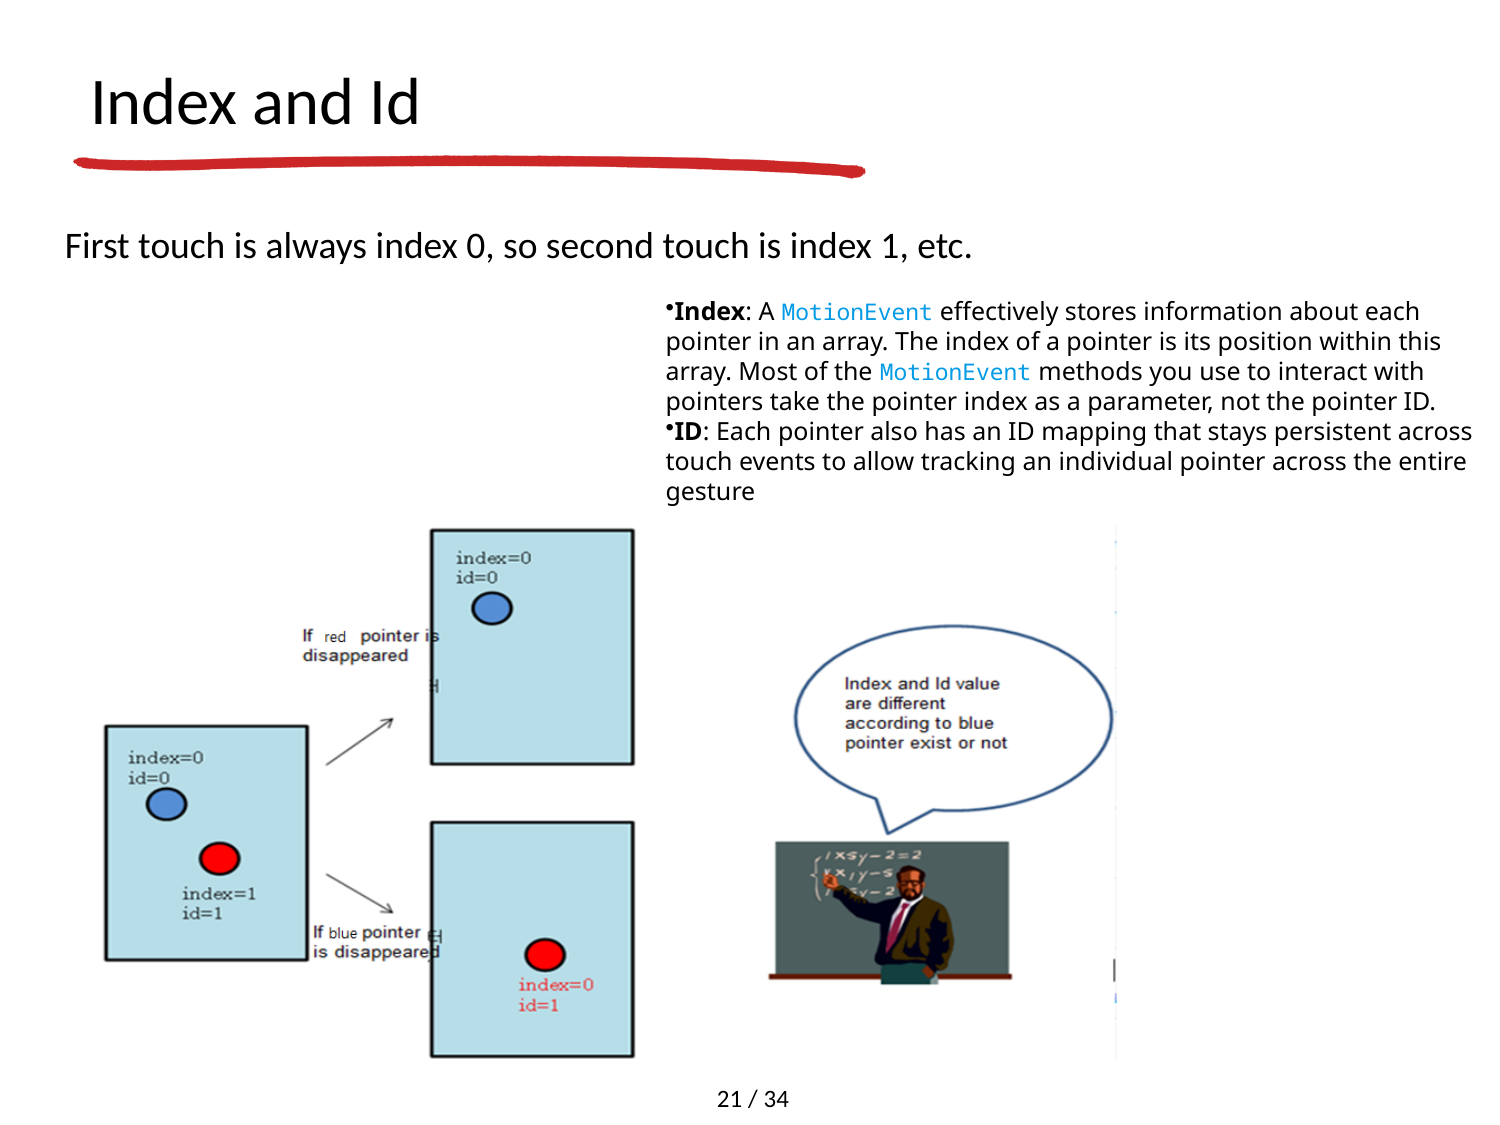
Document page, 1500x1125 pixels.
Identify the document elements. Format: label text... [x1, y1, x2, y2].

text_box Index: A MotionEvent effectively stores information about each pointer in an array. The index of a pointer is its position within this array. Most of the MotionEvent methods you use to interact with pointers take the pointer index as a parameter, not the pointer ID. ID: Each pointer also has an ID mapping that stays persistent across touch events to allow tracking an individual pointer across the entire gesture [650, 295, 1476, 521]
title Index and Id [75, 45, 1425, 150]
picture [87, 524, 1120, 1082]
picture [70, 149, 875, 185]
text_box First touch is always index 0, so second touch is index 1, etc. [49, 214, 1057, 274]
